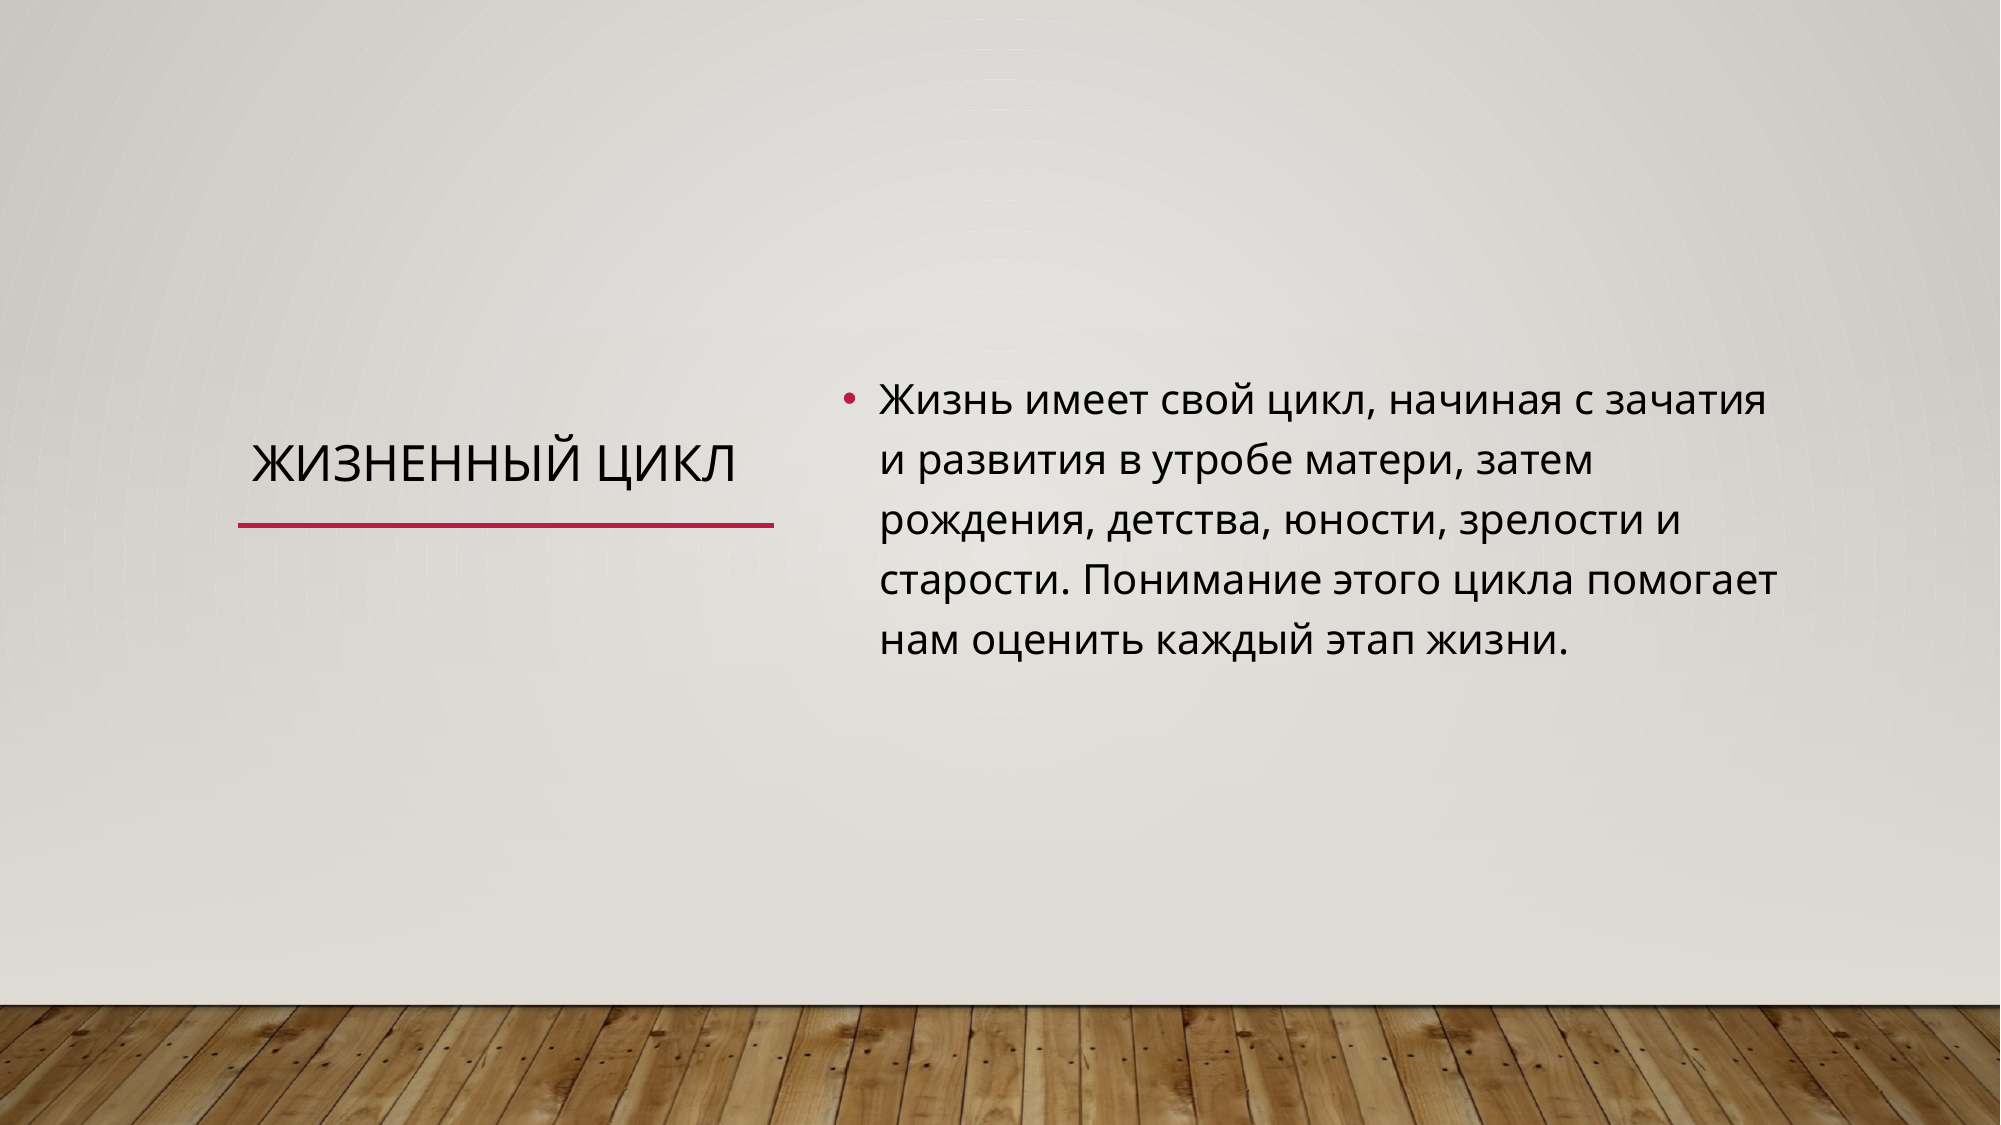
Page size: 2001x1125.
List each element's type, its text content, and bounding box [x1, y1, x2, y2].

title Жизненный цикл [236, 131, 774, 500]
picture [0, 1005, 2000, 1125]
list Жизнь имеет свой цикл, начиная с зачатия и развития в утробе матери, затем рождения, детства, юности, зрелости и старости. Понимание этого цикла помогает нам оценить каждый этап жизни. [827, 131, 1814, 896]
